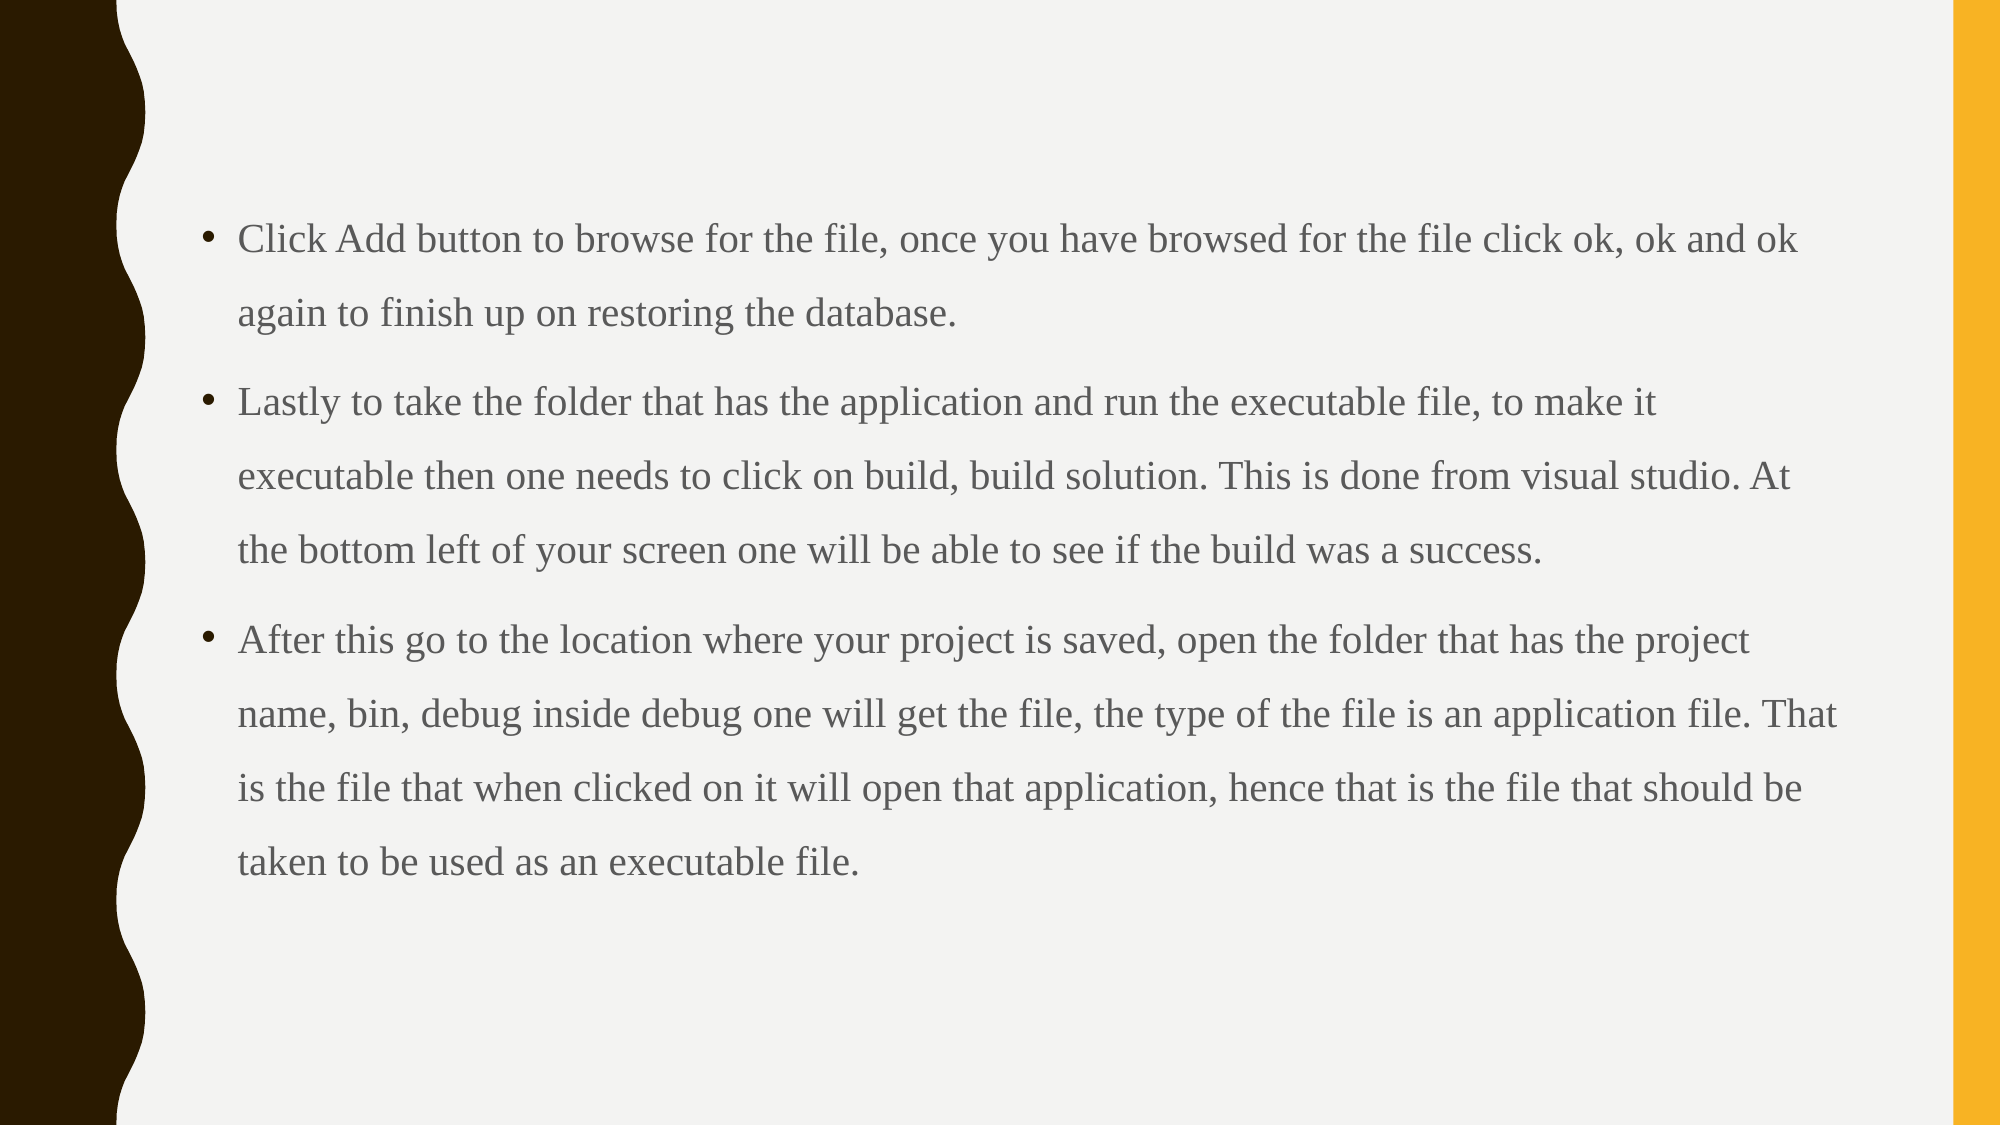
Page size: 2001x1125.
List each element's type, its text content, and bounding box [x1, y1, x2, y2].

list Click Add button to browse for the file, once you have browsed for the file click ok, ok and ok again to finish up on restoring the database. Lastly to take the folder that has the application and run the executable file, to make it executable then one needs to click on build, build solution. This is done from visual studio. At the bottom left of your screen one will be able to see if the build was a success. After this go to the location where your project is saved, open the folder that has the project name, bin, debug inside debug one will get the file, the type of the file is an application file. That is the file that when clicked on it will open that application, hence that is the file that should be taken to be used as an executable file. [186, 124, 1856, 1001]
